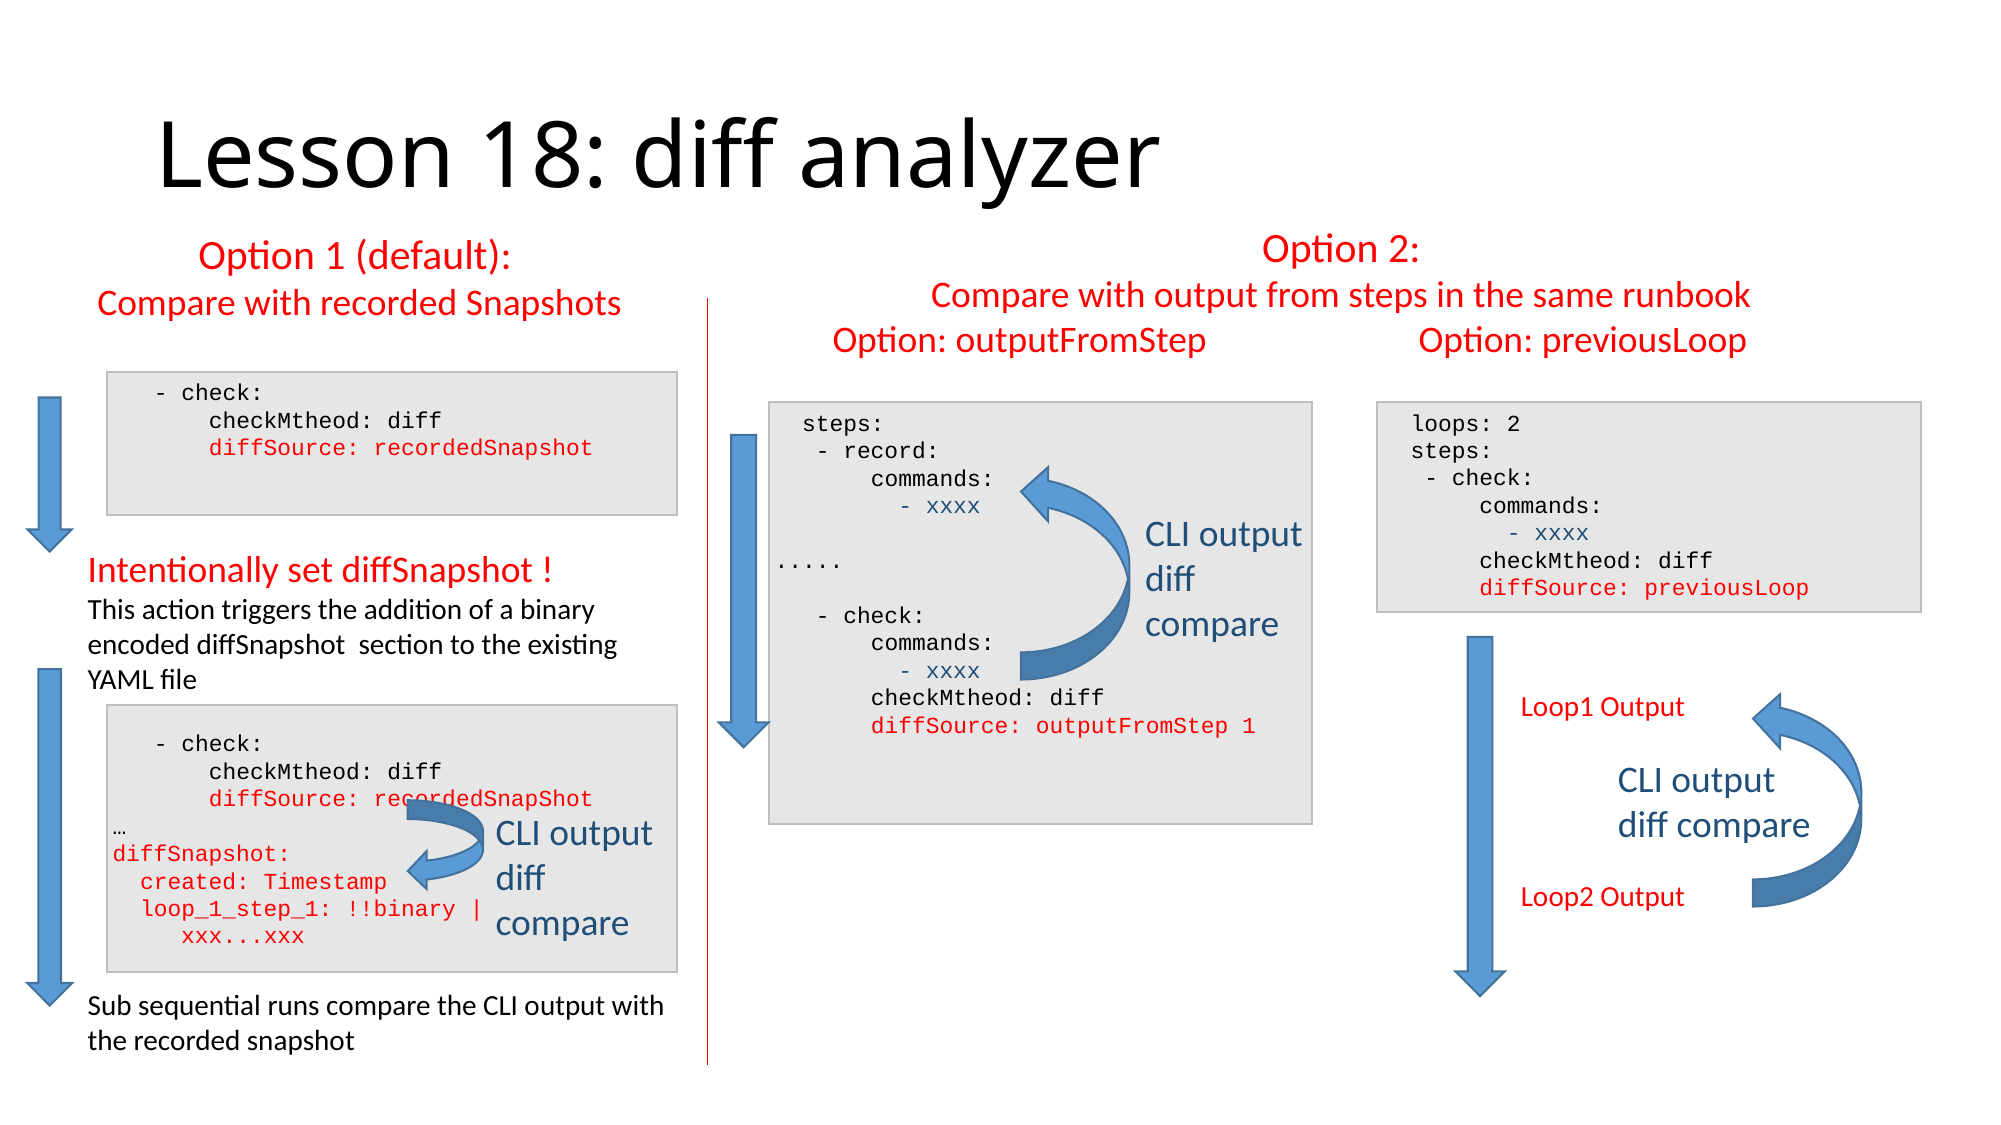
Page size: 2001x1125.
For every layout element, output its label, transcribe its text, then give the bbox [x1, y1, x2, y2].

text_box [24, 668, 75, 1007]
text_box CLI output diff compare [1603, 747, 1826, 852]
text_box [716, 433, 772, 749]
text_box [1019, 464, 1130, 681]
text_box CLI output diff compare [1130, 502, 1318, 652]
text_box CLI output diff compare [480, 800, 669, 950]
text_box Option 2: Compare with output from steps in the same runbook Option: outputFromStep Option: previousLoop [783, 213, 1900, 368]
text_box - check: checkMtheod: diff diffSource: recordedSnapshot [106, 371, 678, 516]
text_box steps: - record: commands: - xxxx ..... - check: commands: - xxxx checkMtheod: diff diffSource: outputFromStep 1 [768, 401, 1313, 825]
text_box Loop1 Output [1506, 680, 1700, 730]
text_box [406, 799, 485, 892]
text_box Option 1 (default): Compare with recorded Snapshots [82, 220, 638, 331]
text_box Intentionally set diffSnapshot ! This action triggers the addition of a binary encoded diffSnapshot section to the existing YAML file [72, 537, 688, 703]
text_box Loop2 Output [1506, 870, 1700, 920]
title Lesson 18: diff analyzer [140, 48, 1866, 267]
text_box Sub sequential runs compare the CLI output with the recorded snapshot [72, 978, 688, 1064]
text_box - check: checkMtheod: diff diffSource: recordedSnapShot … diffSnapshot: created: Timestamp loop_1_step_1: !!binary | xxx...xxx [106, 704, 678, 973]
text_box [1751, 691, 1863, 908]
text_box [1452, 635, 1508, 998]
text_box [25, 396, 75, 554]
text_box loops: 2 steps: - check: commands: - xxxx checkMtheod: diff diffSource: previousLoop [1376, 401, 1922, 613]
